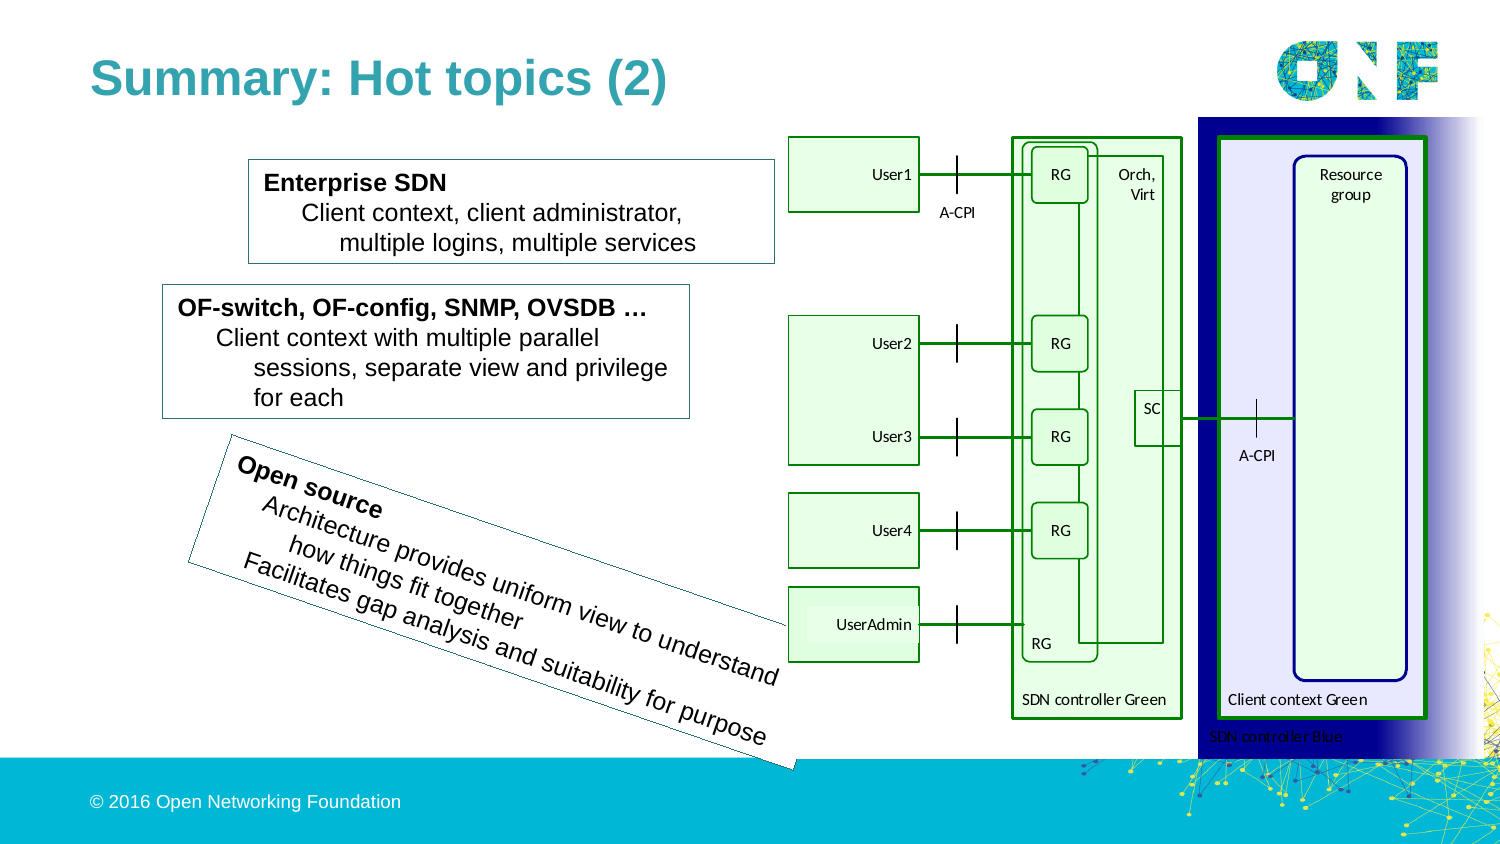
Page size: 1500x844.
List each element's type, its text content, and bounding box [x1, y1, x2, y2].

text_box Enterprise SDN Client context, client administrator, multiple logins, multiple services [248, 159, 775, 264]
title Summary: Hot topics (2) [75, 37, 1088, 113]
text_box OF-switch, OF-config, SNMP, OVSDB … Client context with multiple parallel sessions, separate view and privilege for each [162, 284, 690, 419]
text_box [785, 115, 1485, 760]
picture [0, 0, 1500, 844]
text_box Open source Architecture provides uniform view to understand how things fit together Facilitates gap analysis and suitability for purpose [188, 434, 785, 768]
